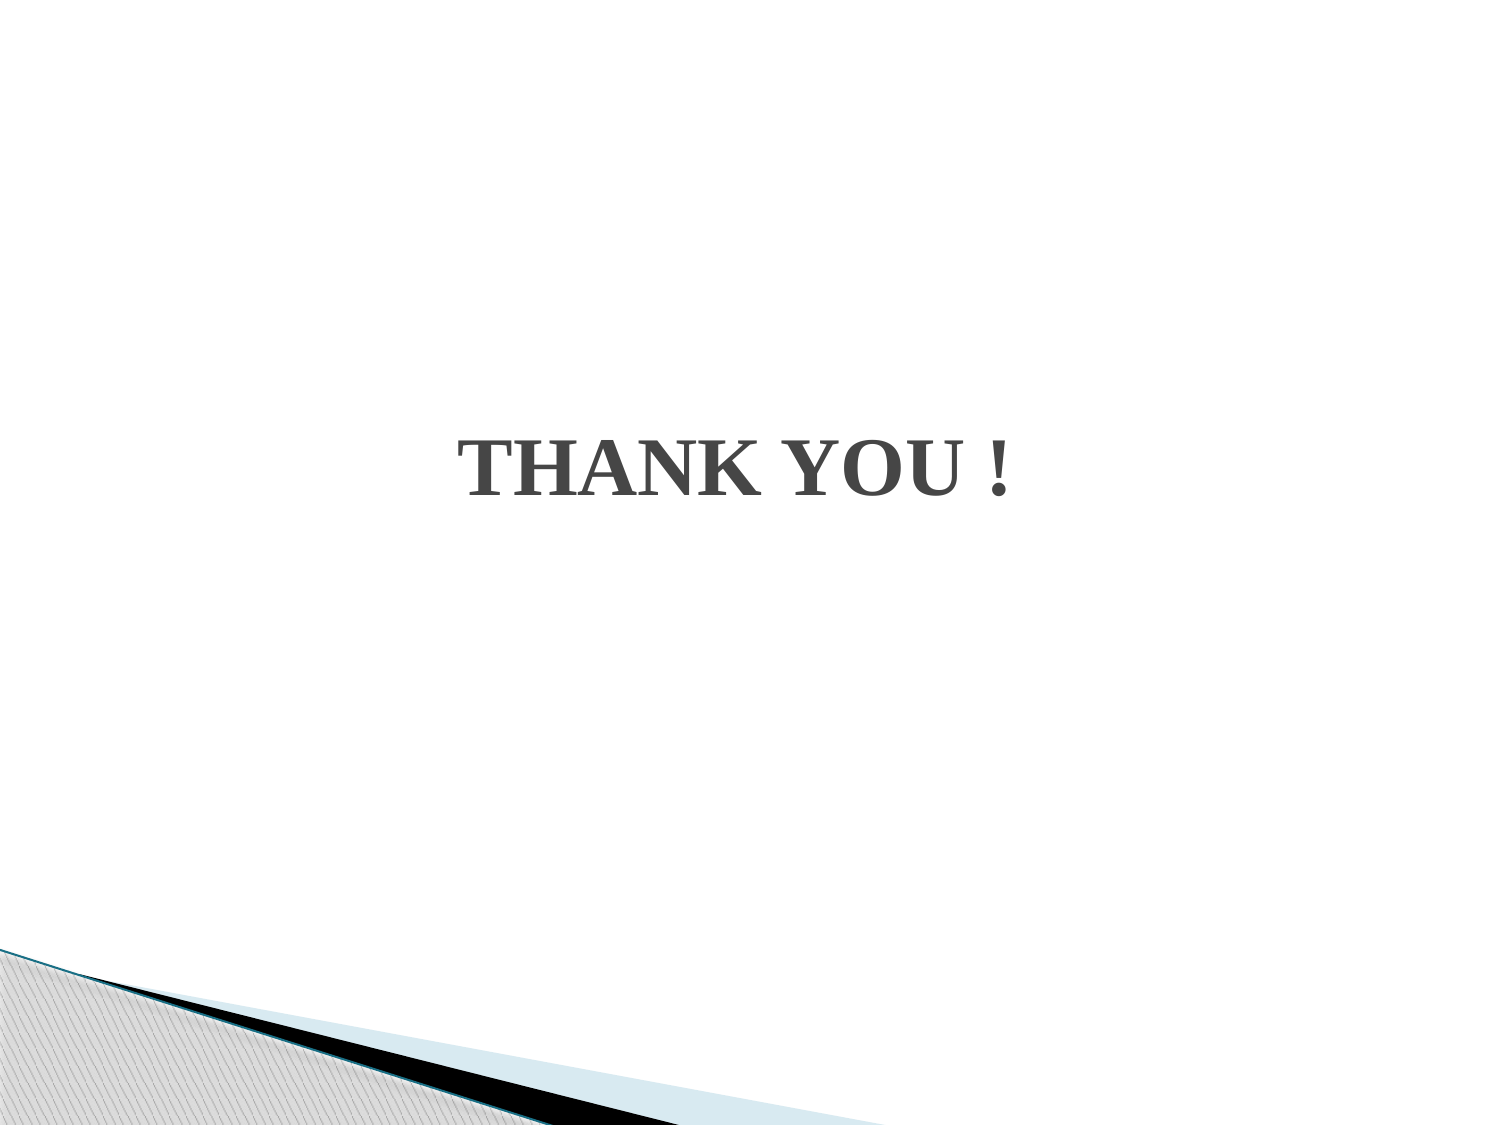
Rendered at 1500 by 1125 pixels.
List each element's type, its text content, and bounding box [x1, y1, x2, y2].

title THANK YOU ! [442, 361, 1081, 563]
